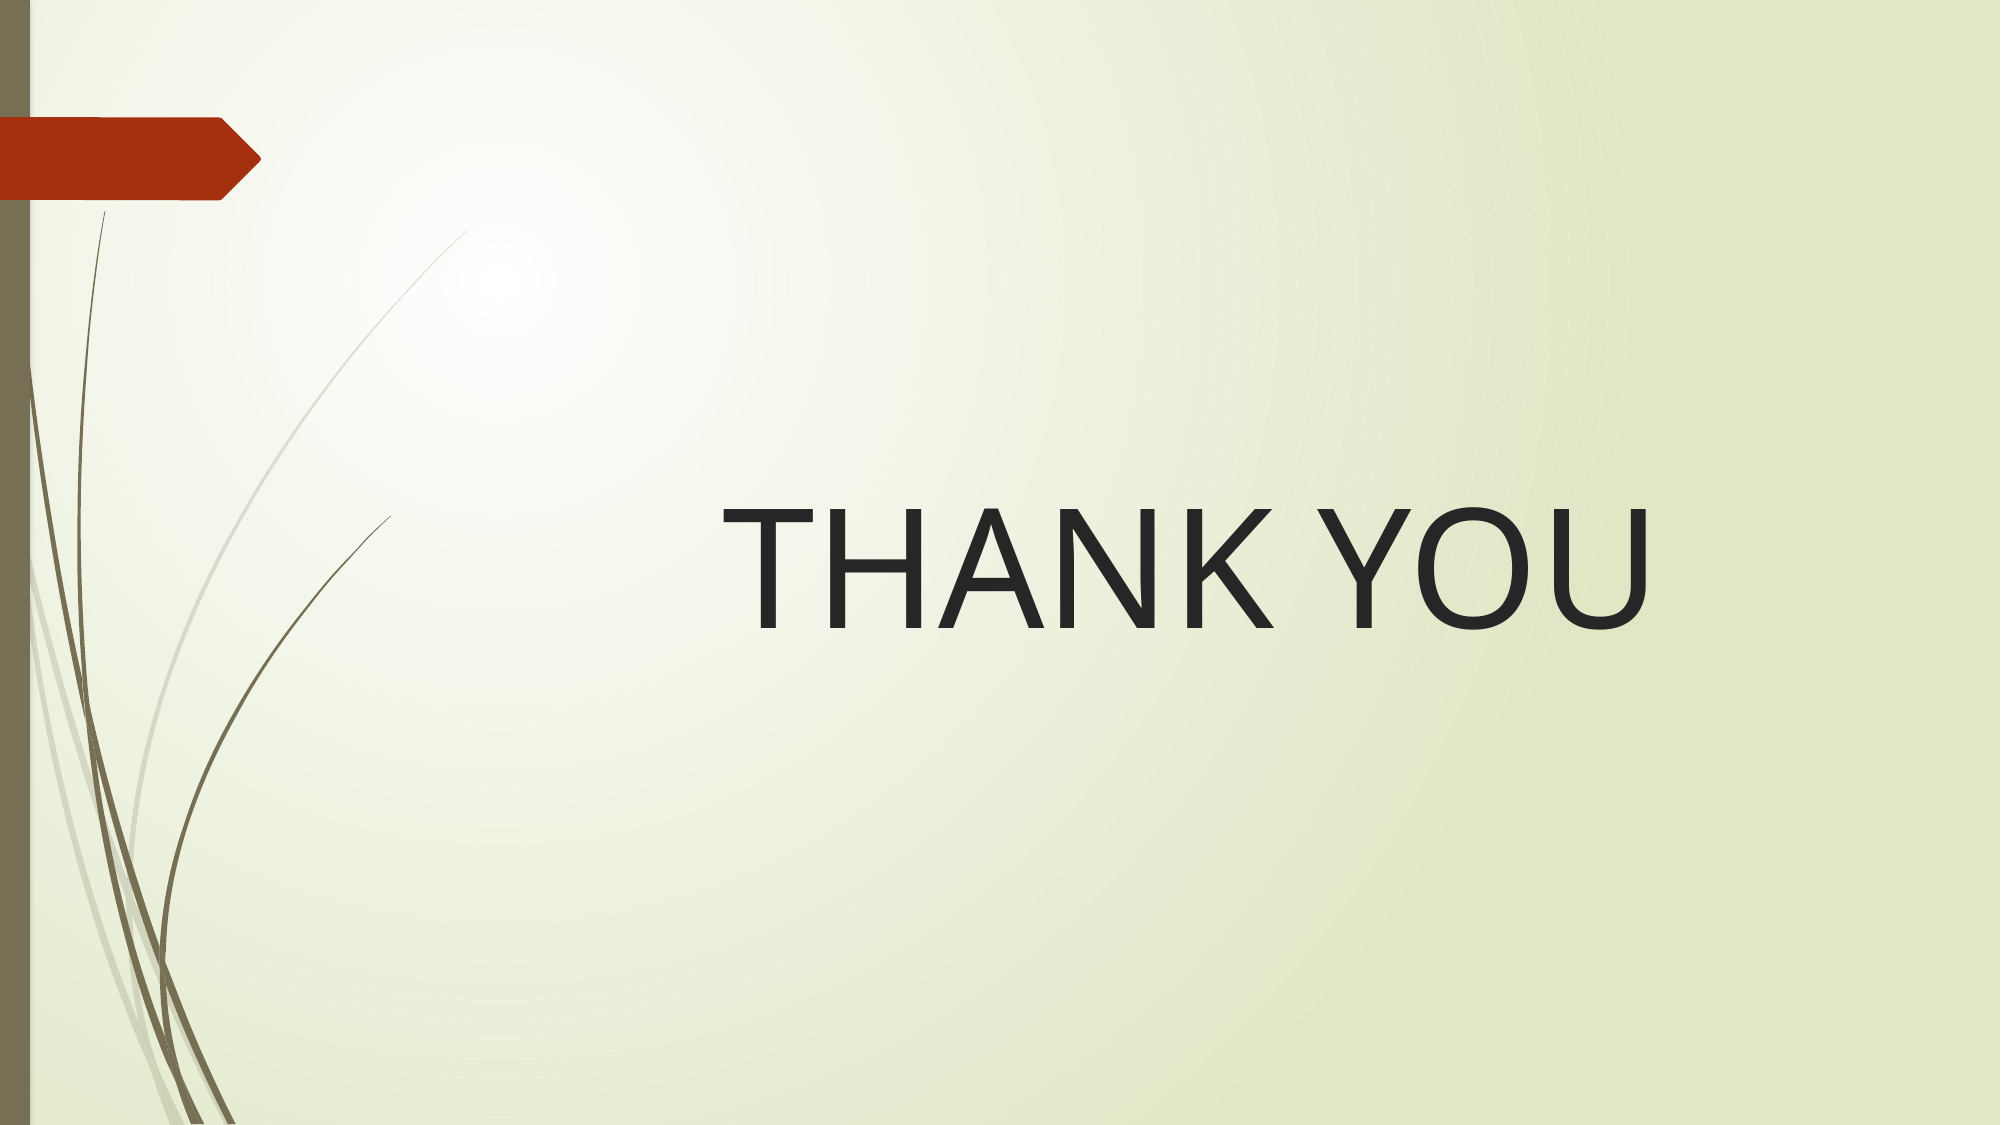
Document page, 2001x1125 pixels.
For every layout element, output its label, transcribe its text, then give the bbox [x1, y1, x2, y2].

title THANK YOU [707, 454, 1683, 671]
